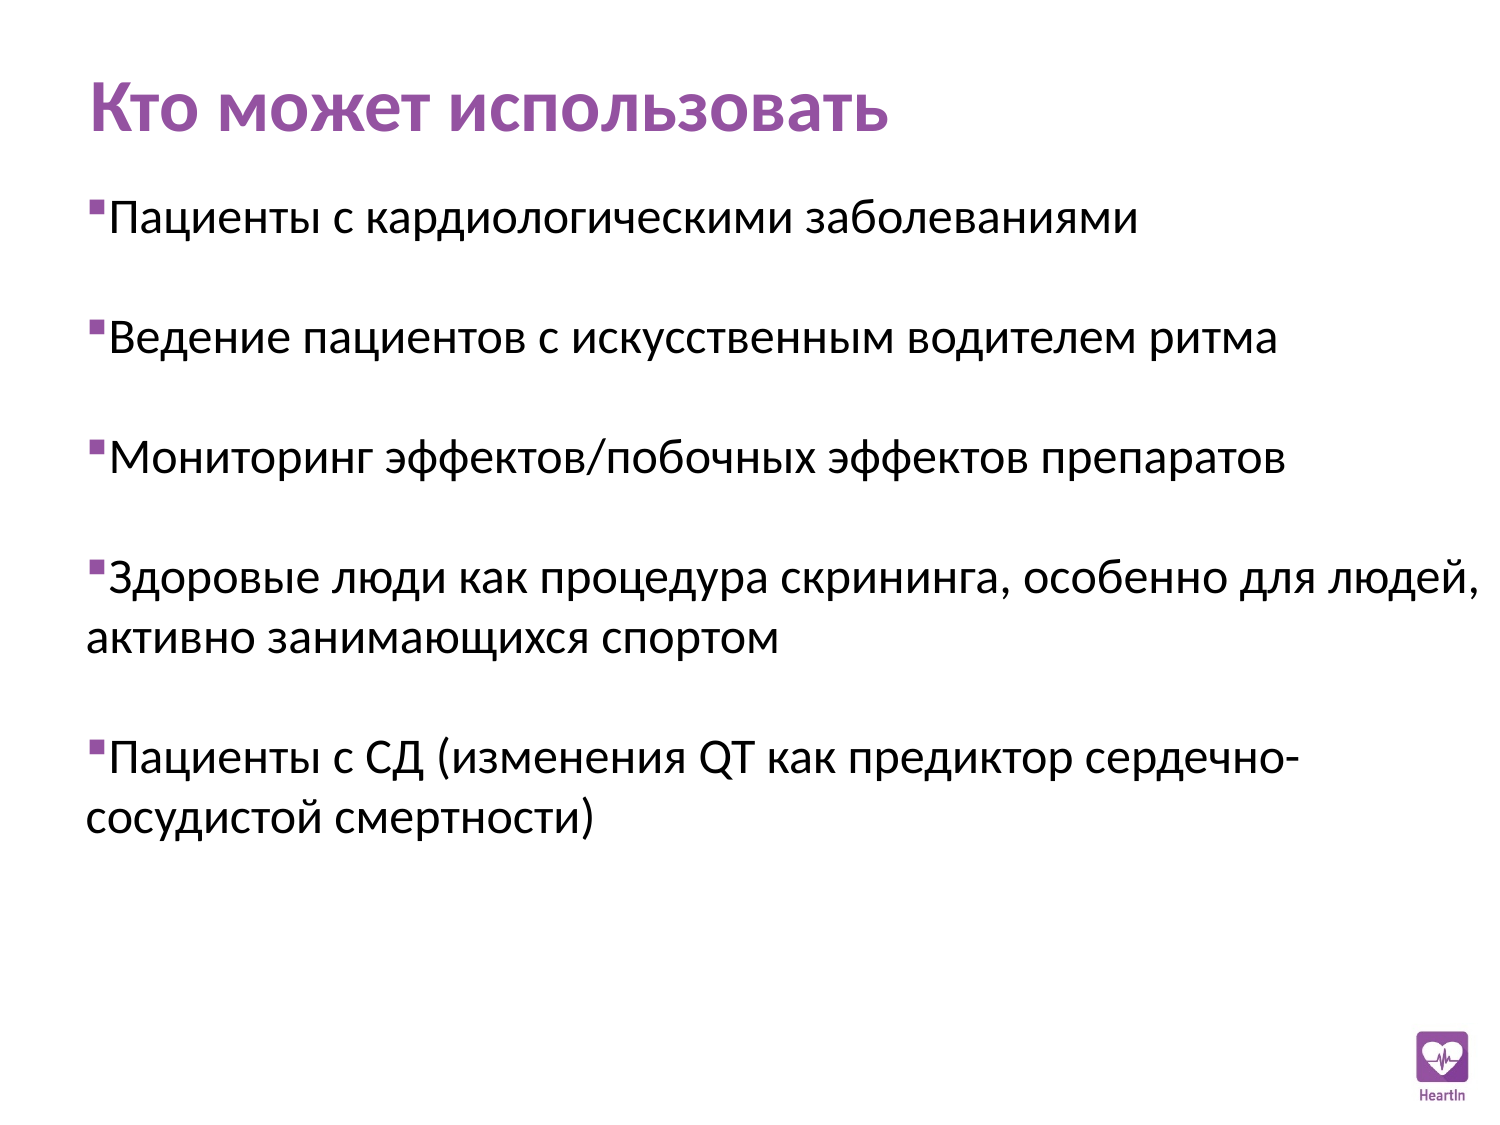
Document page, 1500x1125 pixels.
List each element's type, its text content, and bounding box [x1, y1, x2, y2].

list Пациенты с кардиологическими заболеваниями Ведение пациентов с искусственным водителем ритма Мониторинг эффектов/побочных эффектов препаратов Здоровые люди как процедура скрининга, особенно для людей, активно занимающихся спортом Пациенты с СД (изменения QT как предиктор сердечно-сосудистой смертности) [70, 175, 1500, 919]
title Кто может использовать [75, 7, 1425, 175]
picture [1408, 1023, 1478, 1105]
